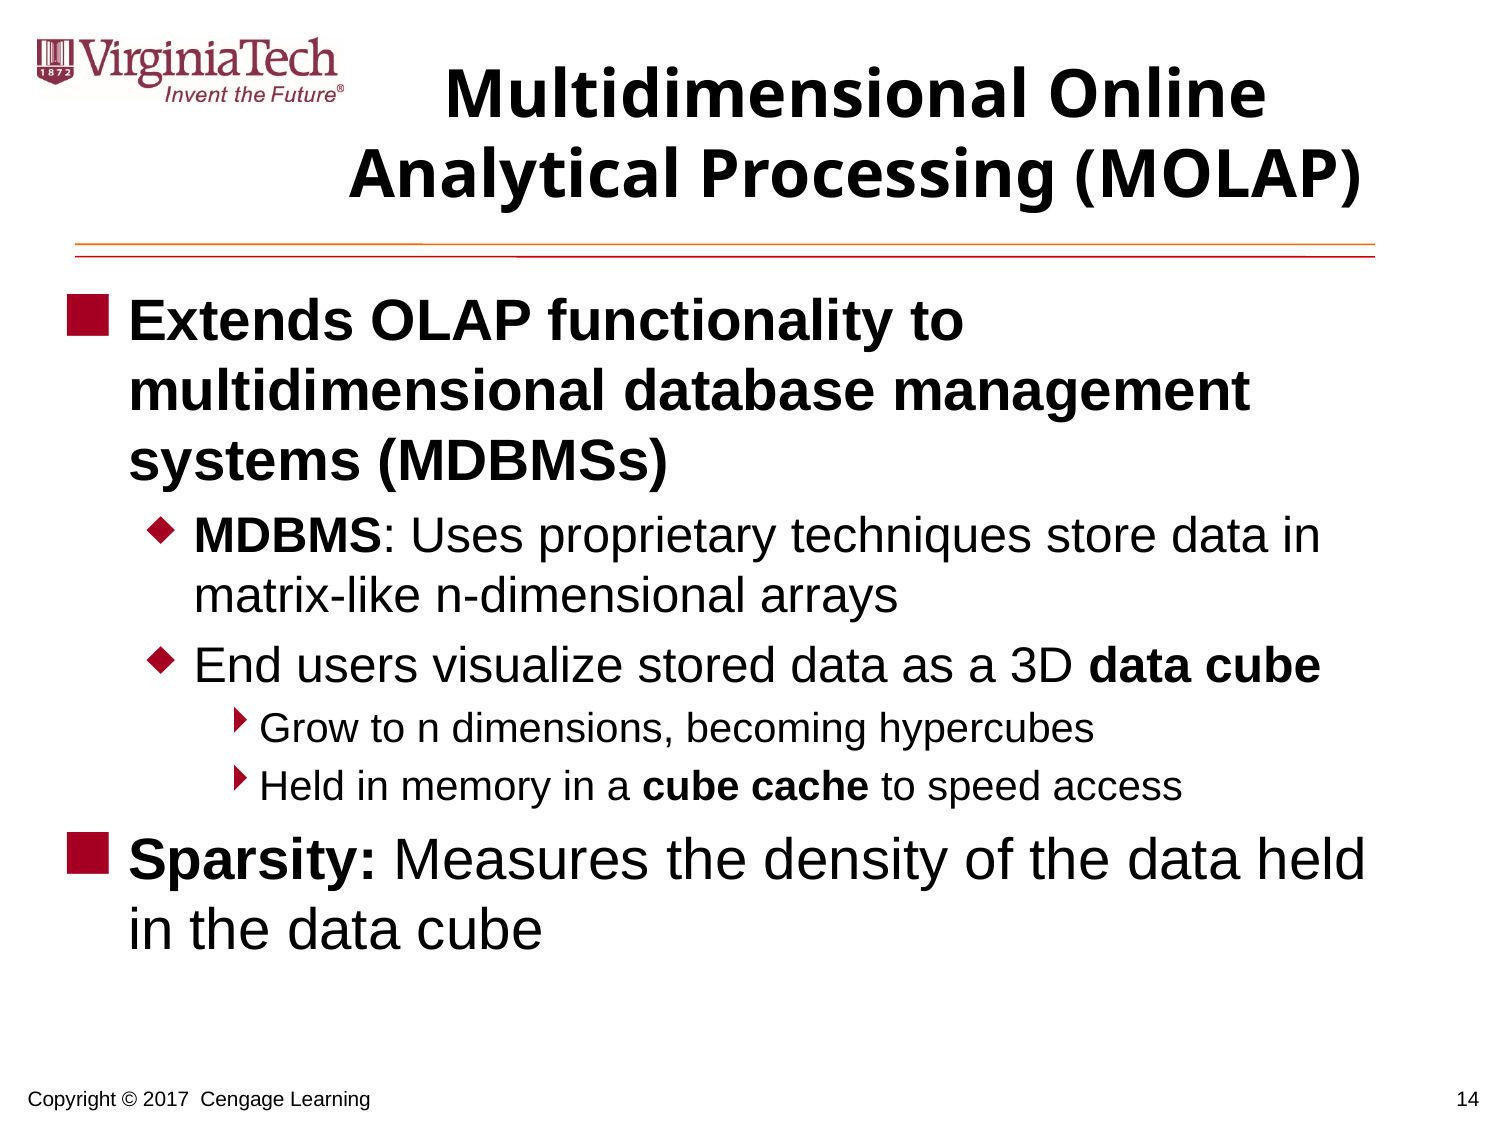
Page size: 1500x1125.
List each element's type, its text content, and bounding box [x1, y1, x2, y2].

picture [37, 37, 300, 102]
list Extends OLAP functionality to multidimensional database management systems (MDBMSs) MDBMS: Uses proprietary techniques store data in matrix-like n-dimensional arrays End users visualize stored data as a 3D data cube Grow to n dimensions, becoming hypercubes Held in memory in a cube cache to speed access Sparsity: Measures the density of the data held in the data cube [56, 275, 1445, 1038]
title Multidimensional Online Analytical Processing (MOLAP) [300, 37, 1413, 225]
text_box Copyright © 2017 Cengage Learning [12, 1078, 488, 1116]
text_box 14 [1441, 1077, 1500, 1116]
